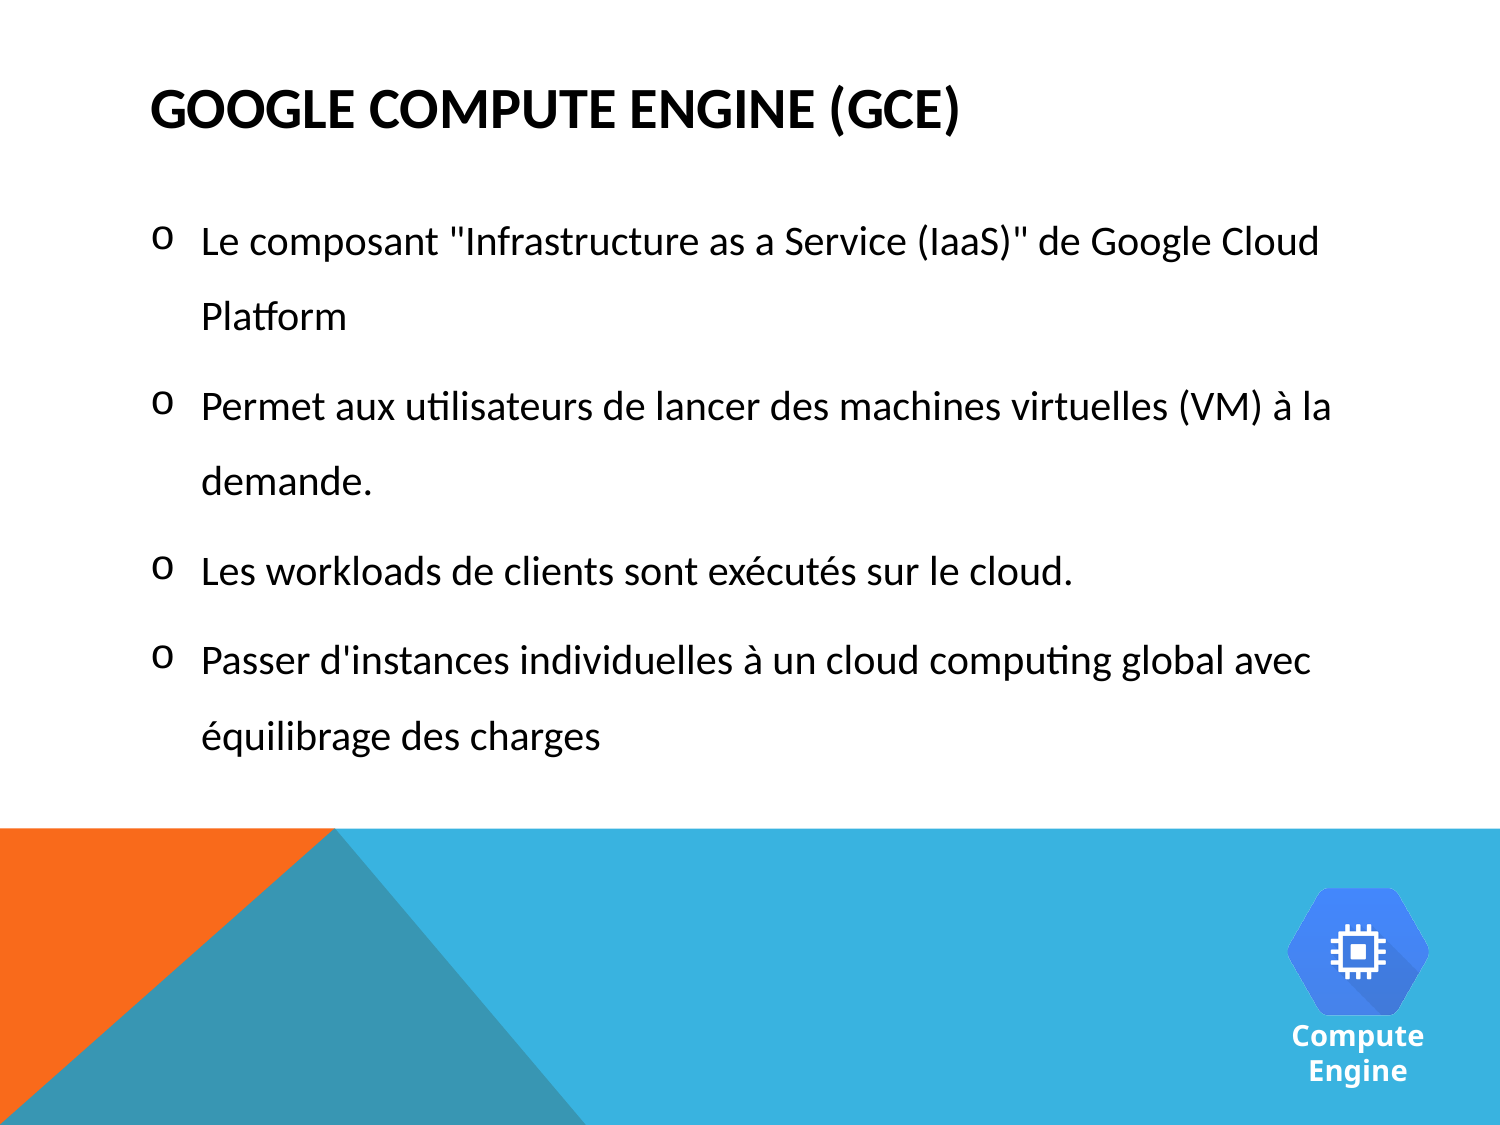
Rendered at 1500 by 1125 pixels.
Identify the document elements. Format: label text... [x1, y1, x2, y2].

title Google Compute engine (GCE) [135, 60, 1369, 150]
picture [1287, 887, 1429, 1016]
list Le composant "Infrastructure as a Service (IaaS)" de Google Cloud Platform Permet aux utilisateurs de lancer des machines virtuelles (VM) à la demande. Les workloads de clients sont exécutés sur le cloud. Passer d'instances individuelles à un cloud computing global avec équilibrage des charges [135, 180, 1369, 768]
text_box Compute Engine [1264, 1018, 1452, 1087]
